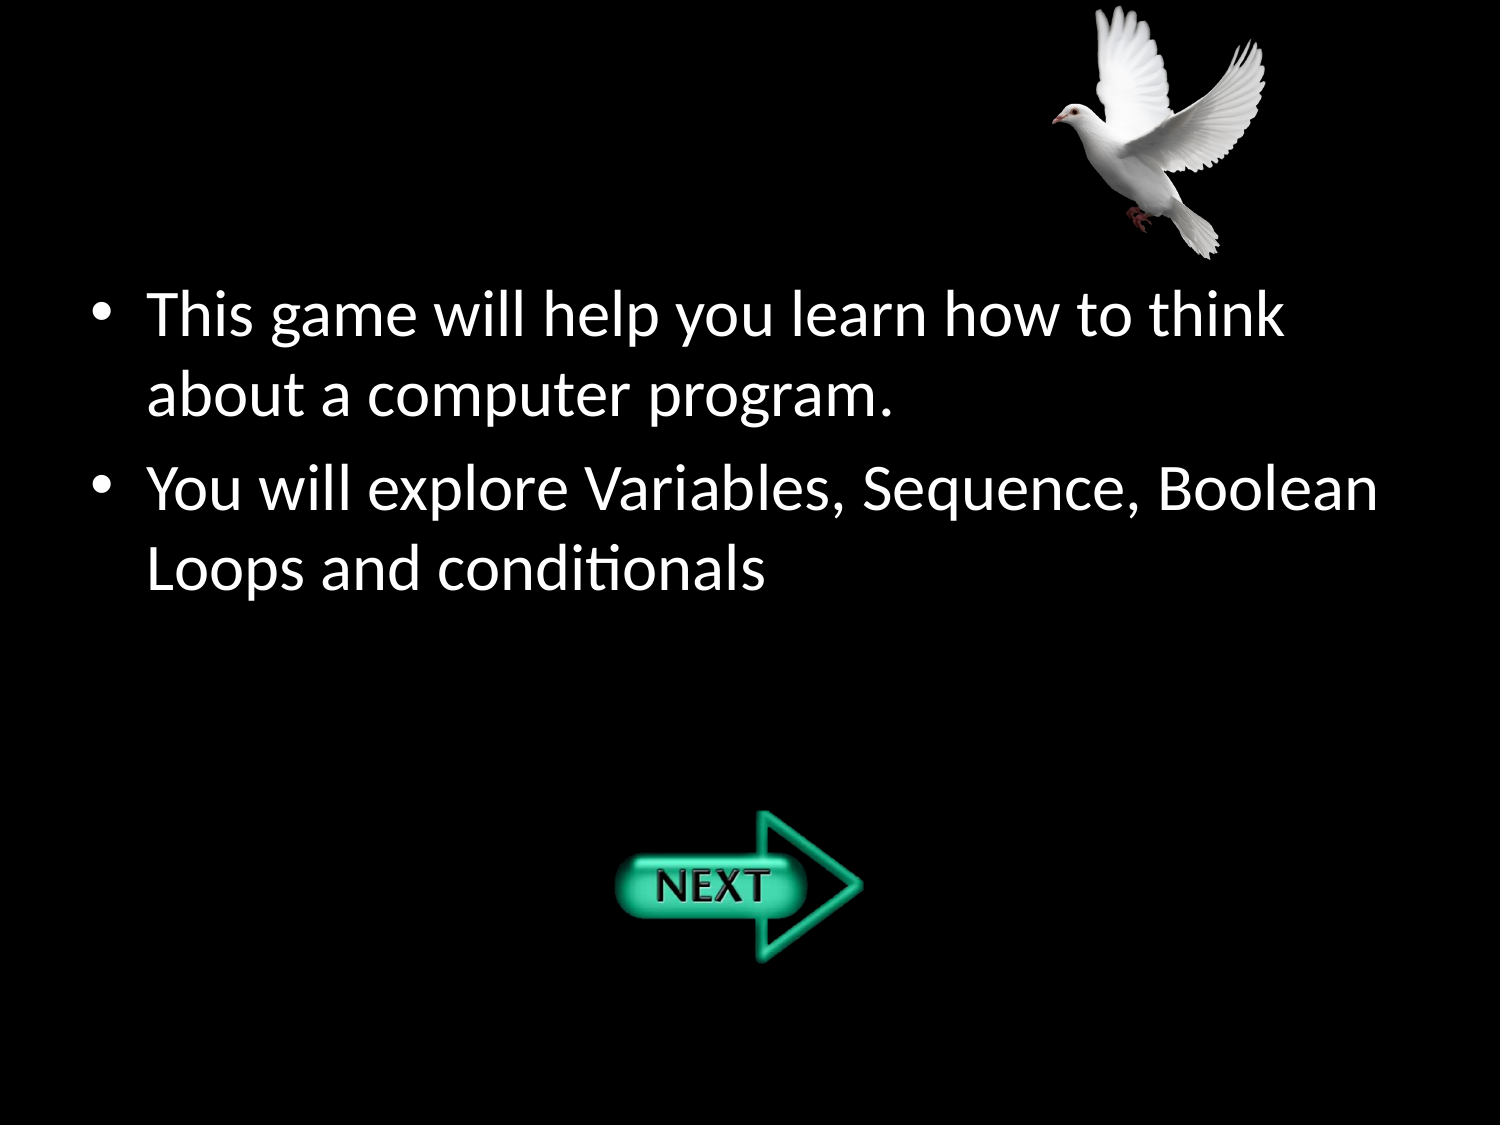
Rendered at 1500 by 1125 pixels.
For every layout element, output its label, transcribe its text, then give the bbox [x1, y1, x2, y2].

picture [1048, 1, 1273, 263]
picture [614, 807, 865, 964]
list This game will help you learn how to think about a computer program. You will explore Variables, Sequence, Boolean Loops and conditionals [75, 262, 1425, 1005]
